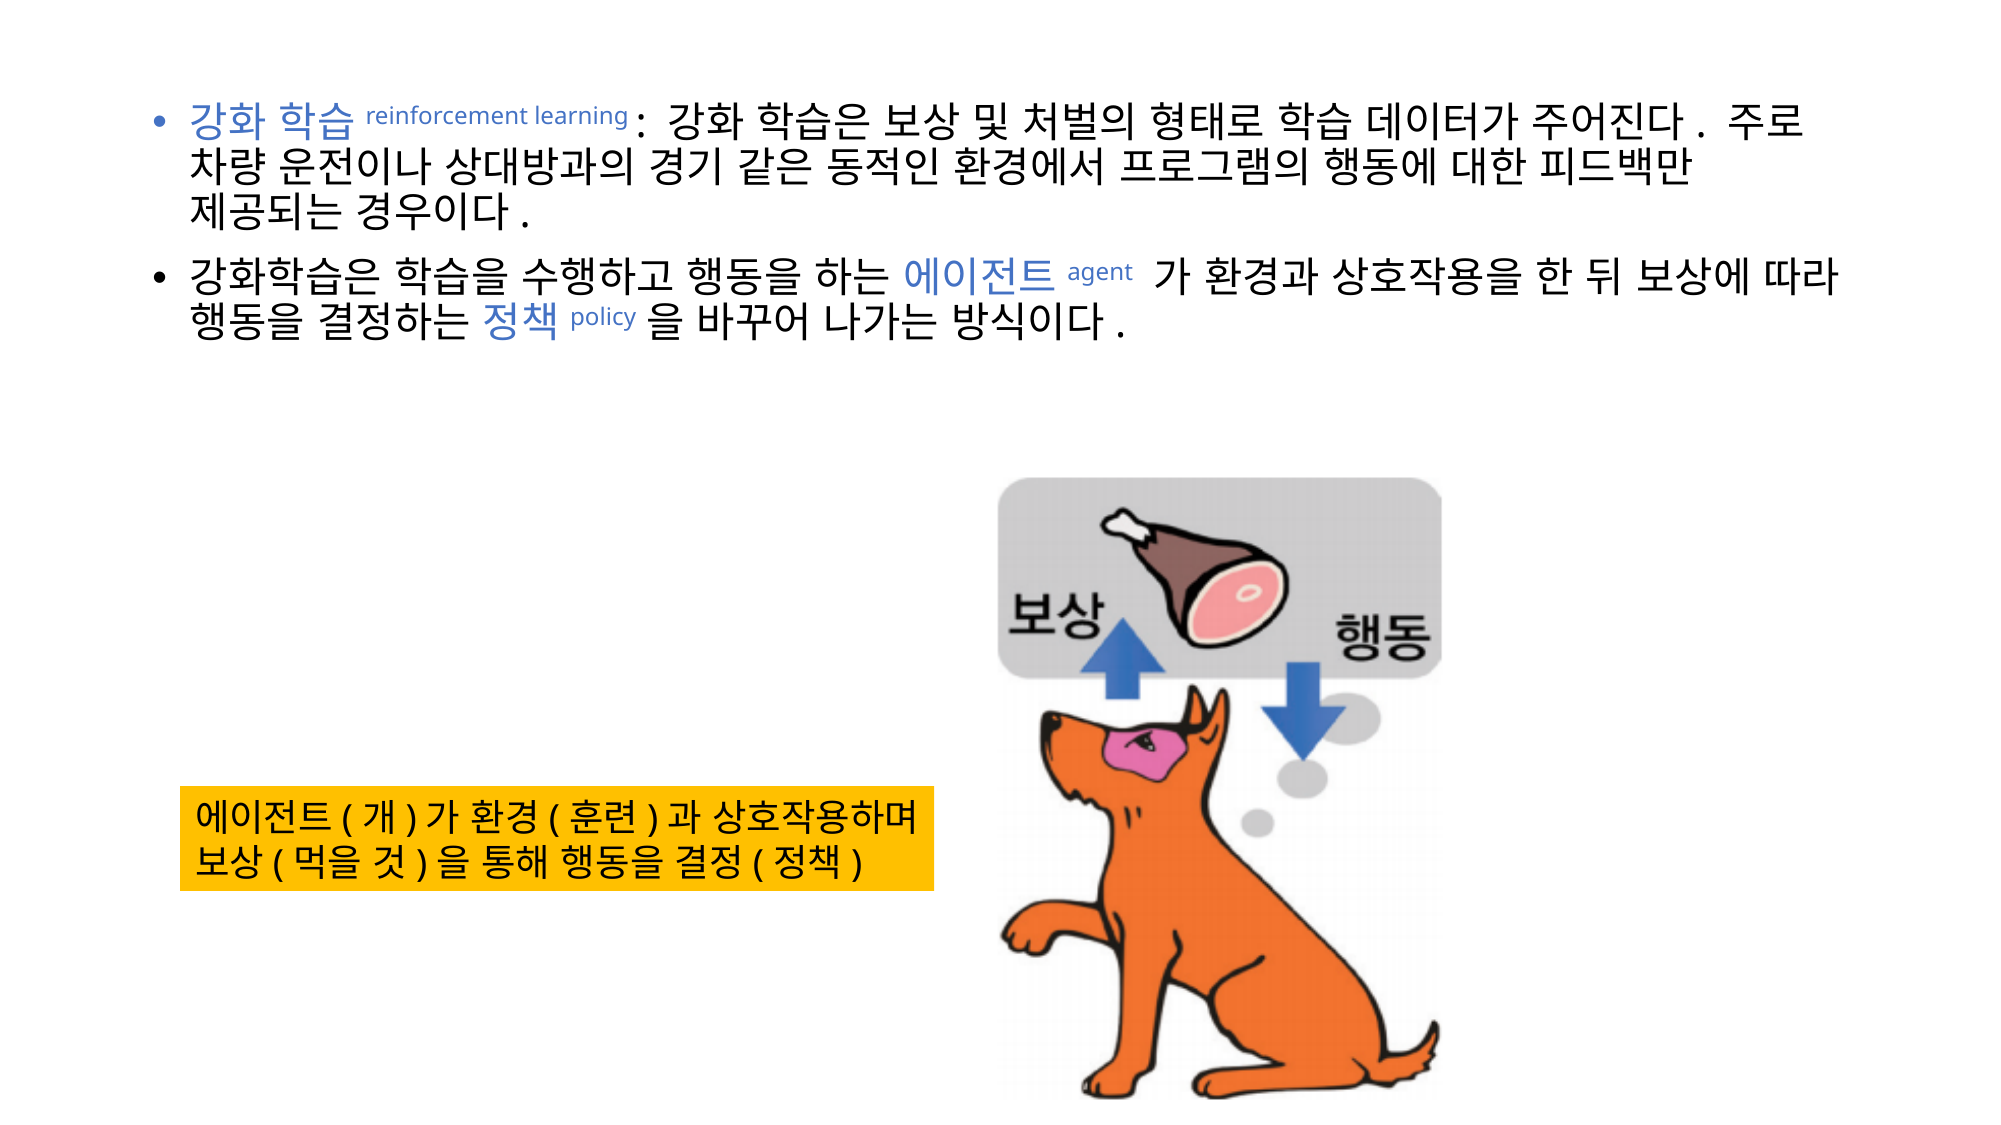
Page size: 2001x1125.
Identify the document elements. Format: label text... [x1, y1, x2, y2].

picture [972, 447, 1493, 1125]
list 강화 학습reinforcement learning : 강화 학습은 보상 및 처벌의 형태로 학습 데이터가 주어진다. 주로 차량 운전이나 상대방과의 경기 같은 동적인 환경에서 프로그램의 행동에 대한 피드백만 제공되는 경우이다. 강화학습은 학습을 수행하고 행동을 하는 에이전트agent 가 환경과 상호작용을 한 뒤 보상에 따라 행동을 결정하는 정책policy을 바꾸어 나가는 방식이다. [137, 93, 1863, 1014]
text_box 에이전트(개)가 환경(훈련)과 상호작용하며 보상(먹을 것)을 통해 행동을 결정(정책) [180, 786, 935, 891]
